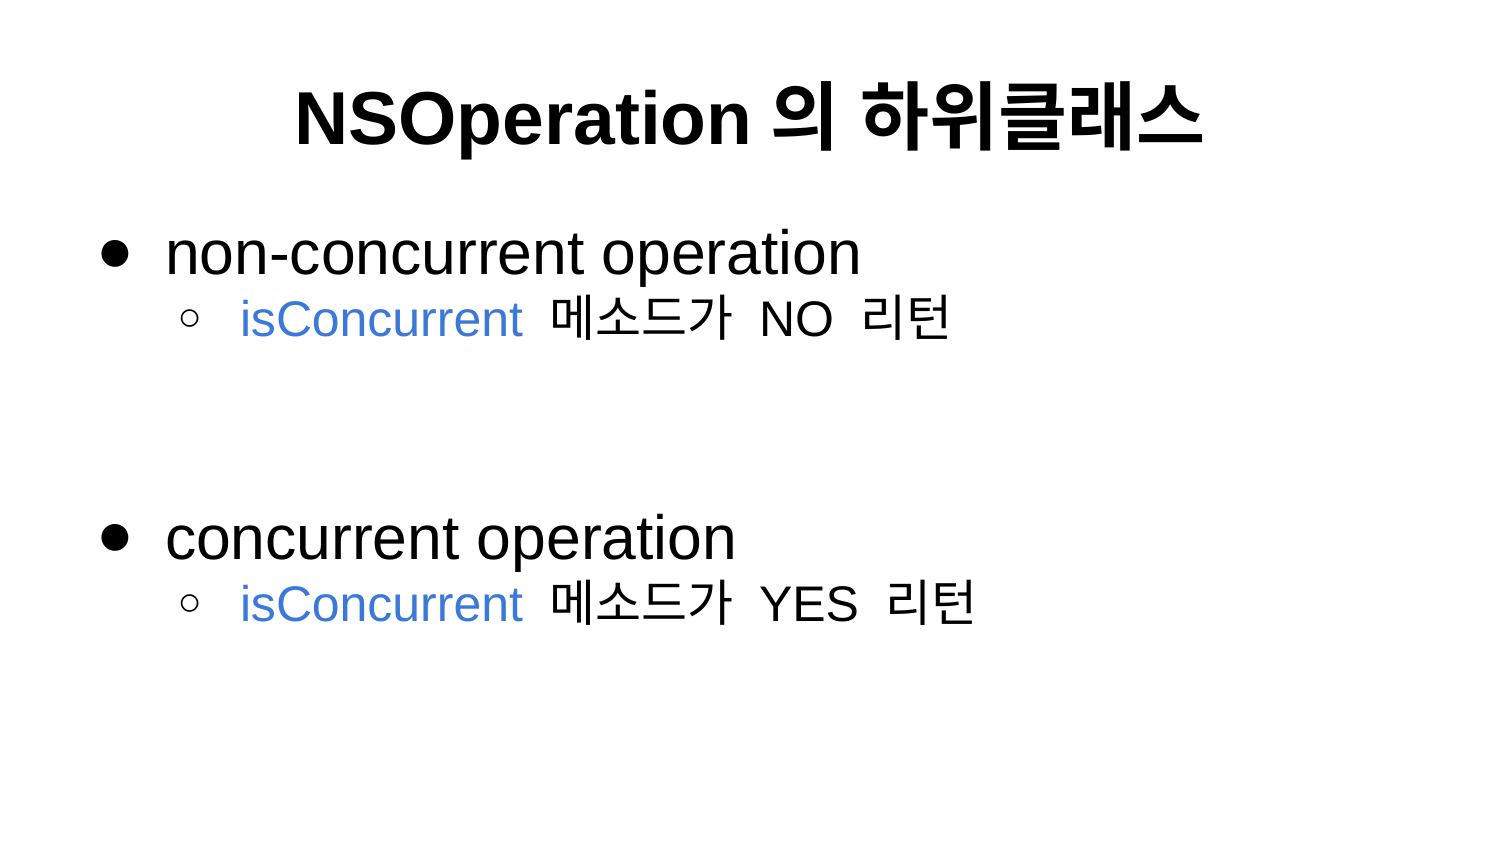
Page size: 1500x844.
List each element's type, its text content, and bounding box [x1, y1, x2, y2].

title NSOperation의 하위클래스 [75, 33, 1425, 175]
list non-concurrent operation isConcurrent 메소드가 NO 리턴 concurrent operation isConcurrent 메소드가 YES 리턴 [75, 196, 1425, 808]
